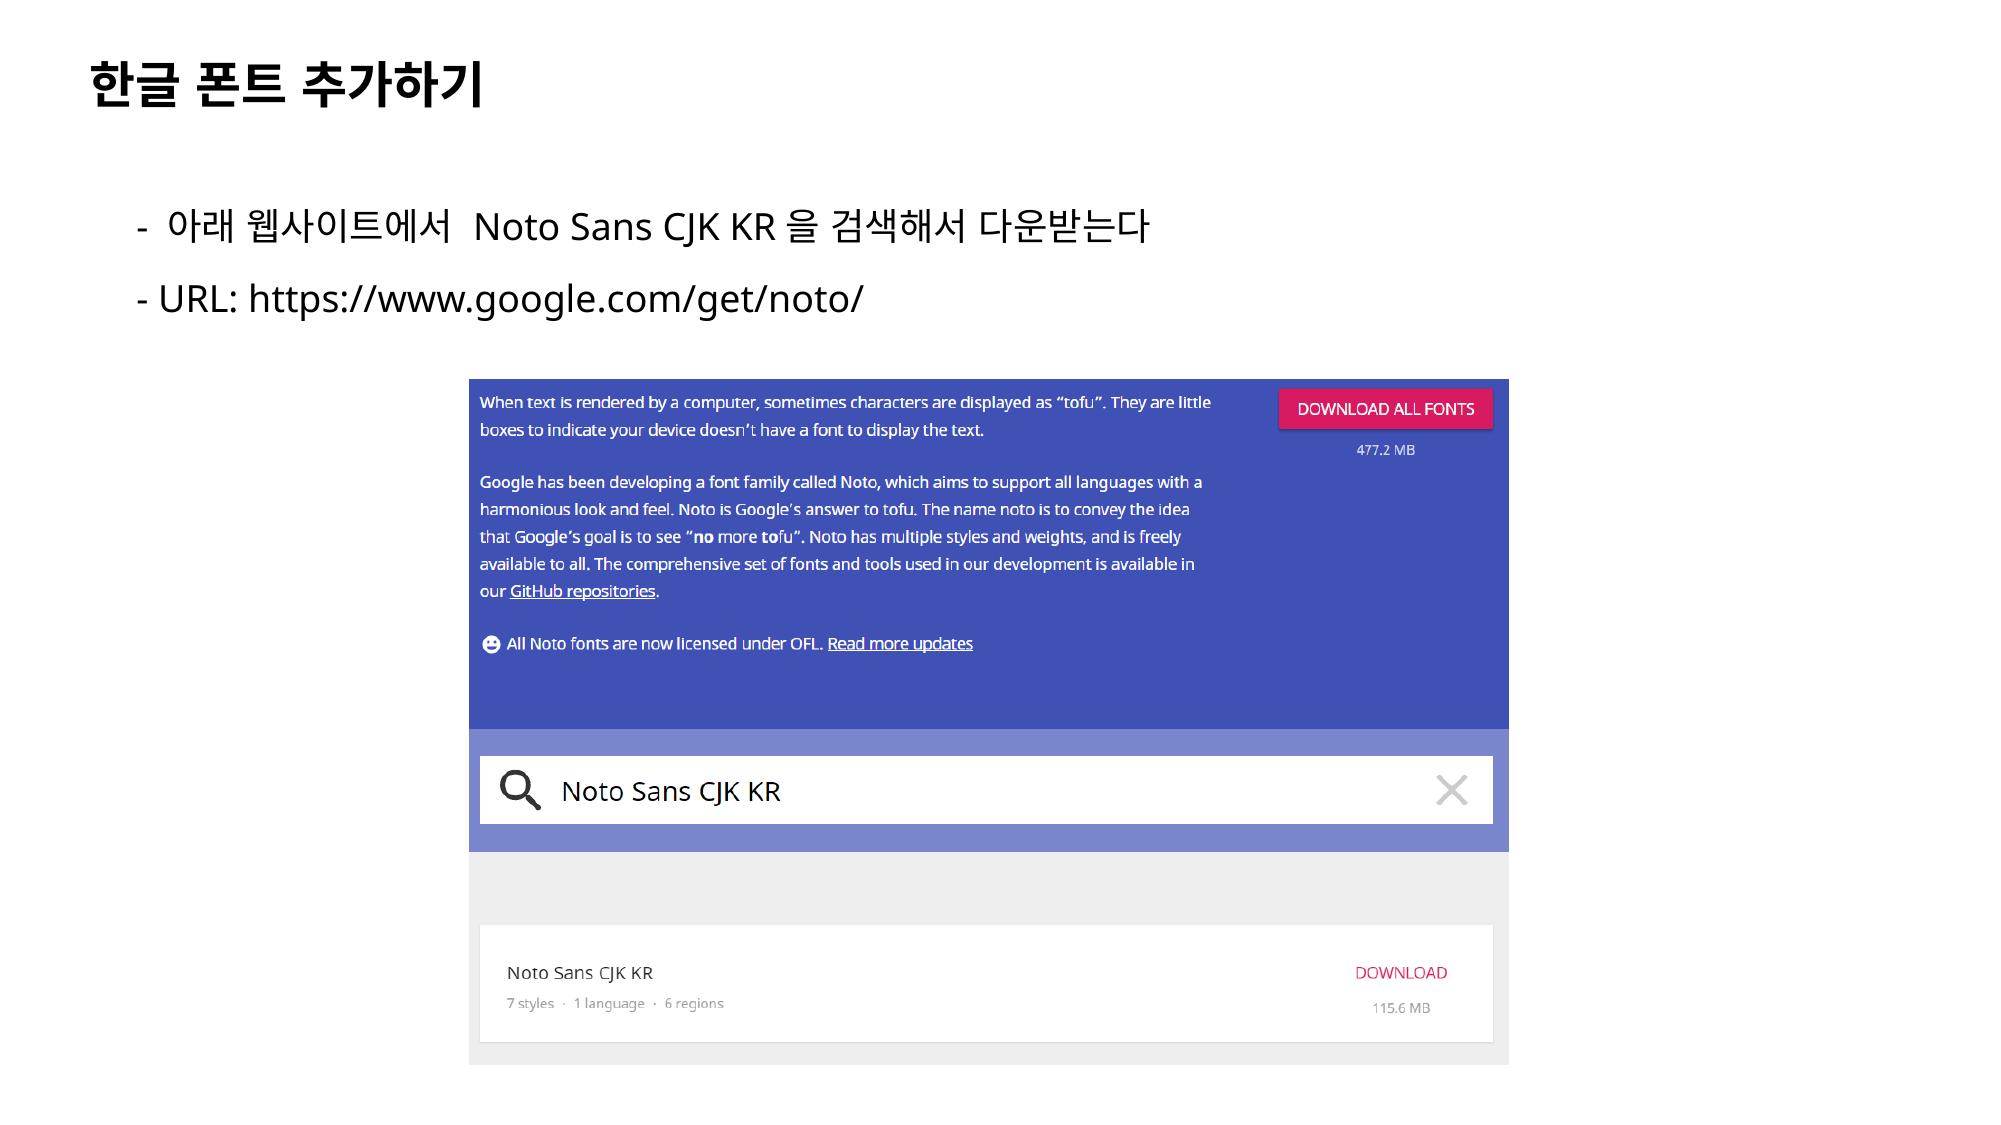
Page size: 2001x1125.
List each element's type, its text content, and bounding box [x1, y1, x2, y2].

text_box - URL: https://www.google.com/get/noto/ [121, 268, 1931, 328]
text_box 한글 폰트 추가하기 [74, 46, 501, 122]
picture [468, 379, 1509, 1065]
text_box - 아래 웹사이트에서 Noto Sans CJK KR을 검색해서 다운받는다 [121, 195, 1931, 255]
